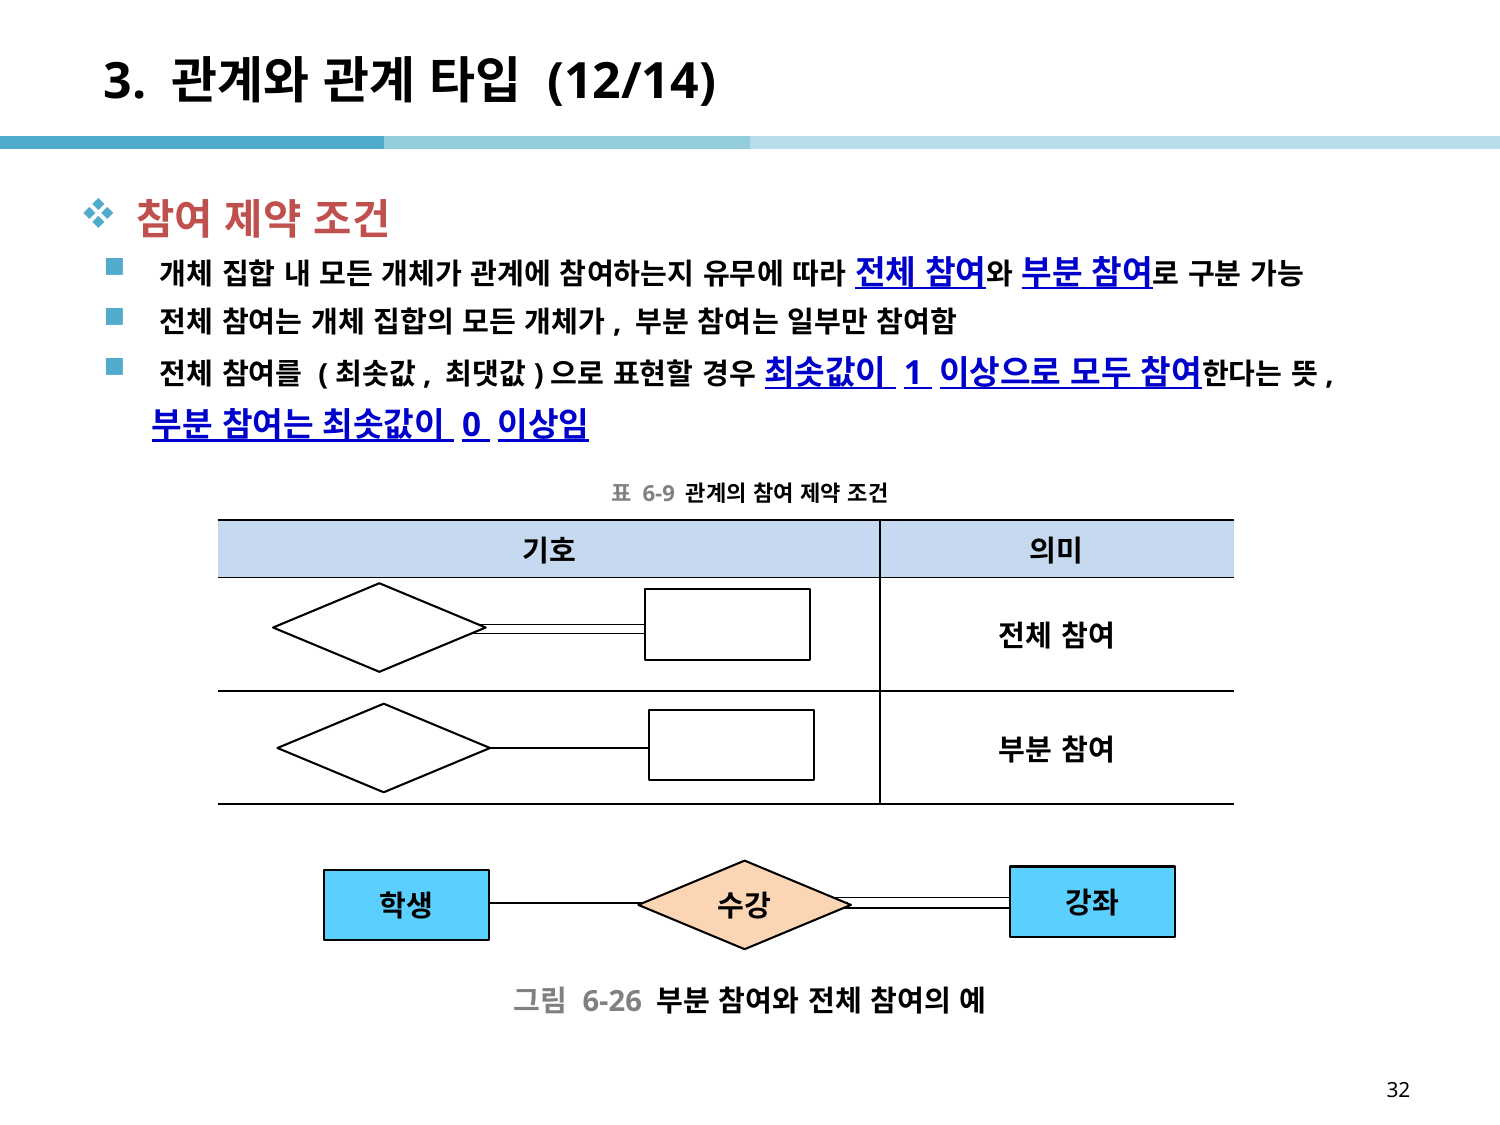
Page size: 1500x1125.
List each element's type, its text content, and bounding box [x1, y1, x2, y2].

list 개체 집합 내 모든 개체가 관계에 참여하는지 유무에 따라 전체 참여와 부분 참여로 구분 가능 전체 참여는 개체 집합의 모든 개체가, 부분 참여는 일부만 참여함 전체 참여를 (최솟값, 최댓값)으로 표현할 경우 최솟값이 1 이상으로 모두 참여한다는 뜻, 부분 참여는 최솟값이 0 이상임 [88, 243, 1448, 480]
table_cell [218, 692, 879, 803]
table_cell 부분 참여 [881, 692, 1234, 803]
table_header 의미 [881, 521, 1234, 577]
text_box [277, 703, 815, 793]
table_header 기호 [218, 521, 879, 577]
text_box 표 6-9 관계의 참여 제약 조건 [593, 467, 907, 516]
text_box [272, 582, 812, 673]
table_cell [218, 578, 879, 690]
table_cell 전체 참여 [881, 578, 1234, 690]
slide_number 32 [1074, 1068, 1425, 1111]
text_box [323, 860, 1176, 1024]
text_box 참여 제약 조건 [64, 160, 1388, 240]
title 3. 관계와 관계 타입 (12/14) [88, 32, 1330, 124]
